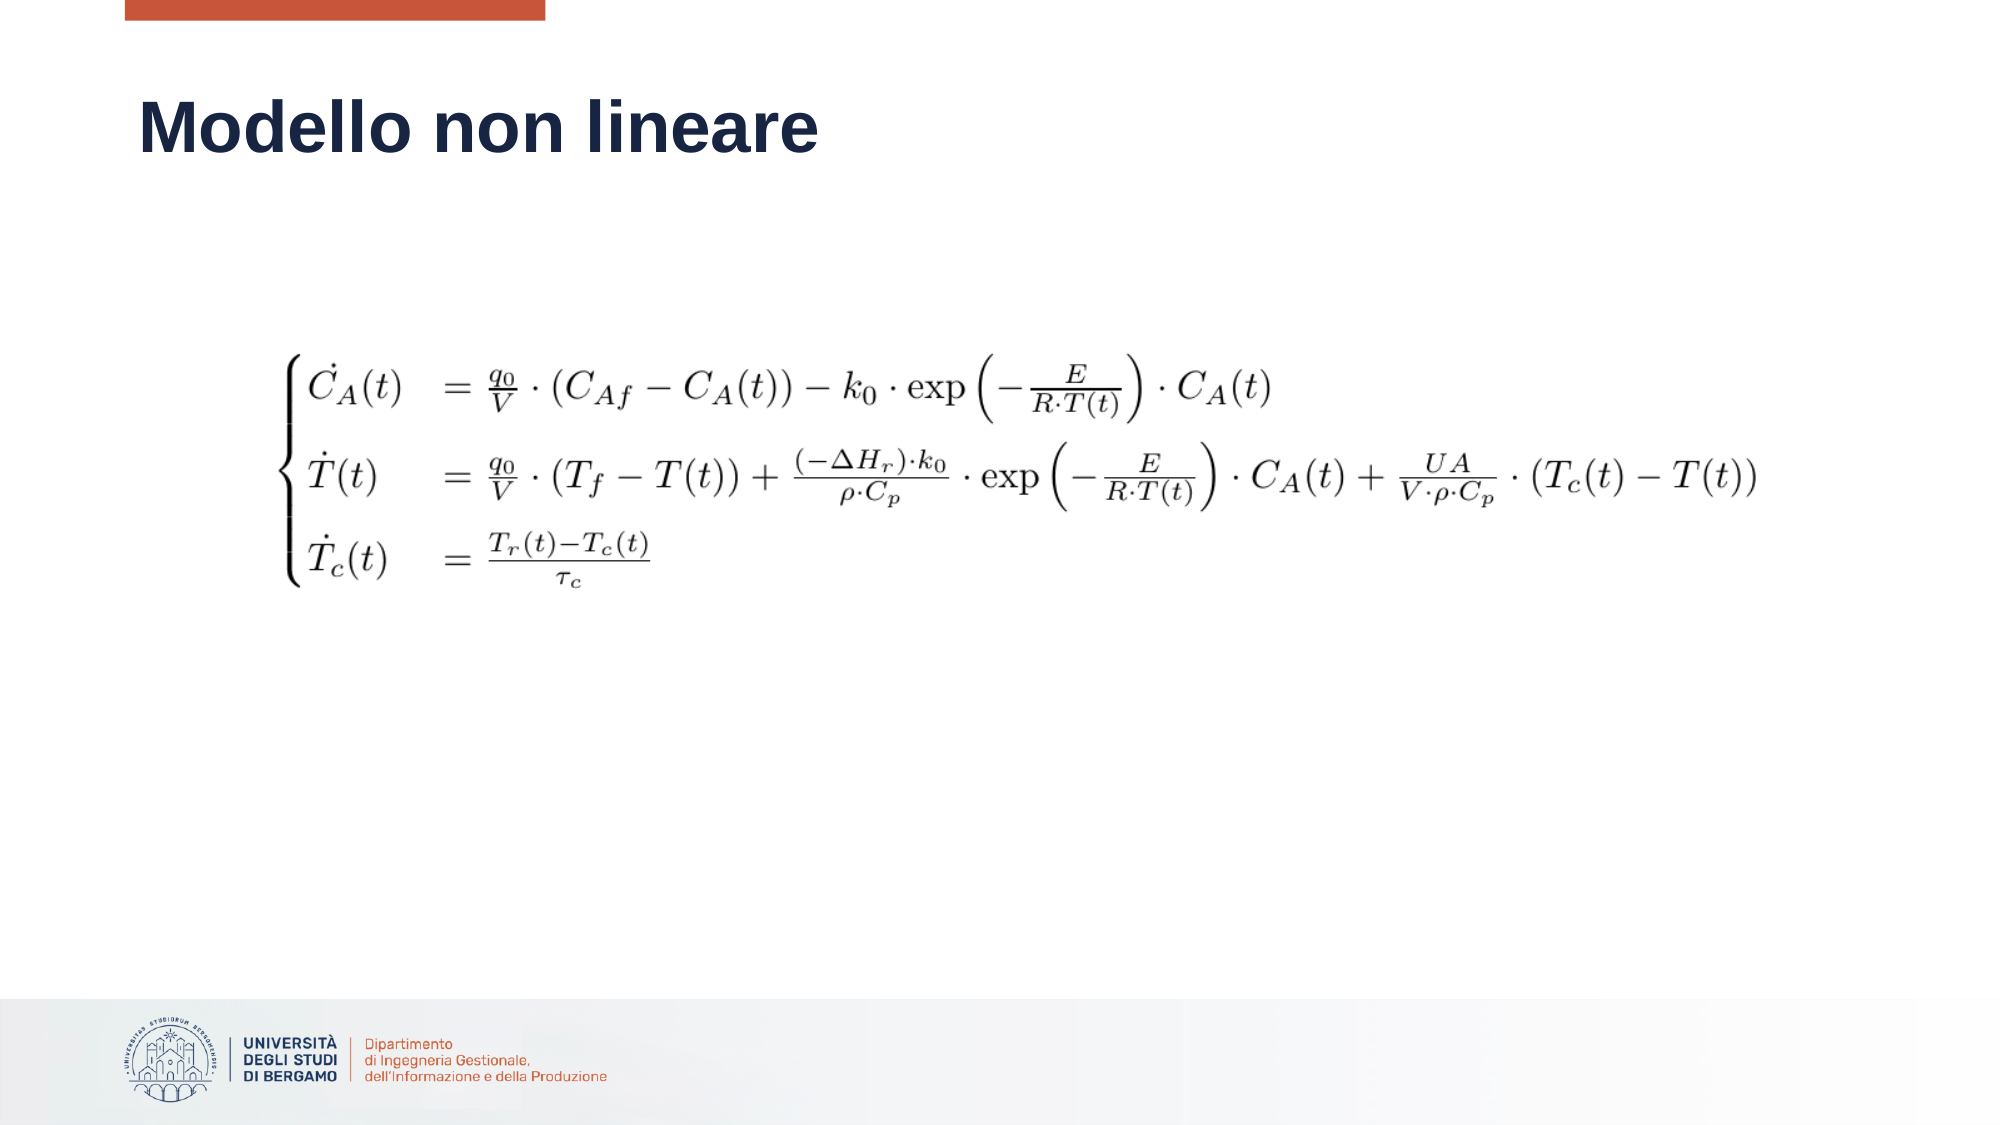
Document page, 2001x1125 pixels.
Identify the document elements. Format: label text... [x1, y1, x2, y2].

picture [274, 324, 1771, 598]
title Modello non lineare [138, 79, 934, 168]
picture [0, 999, 2000, 1125]
